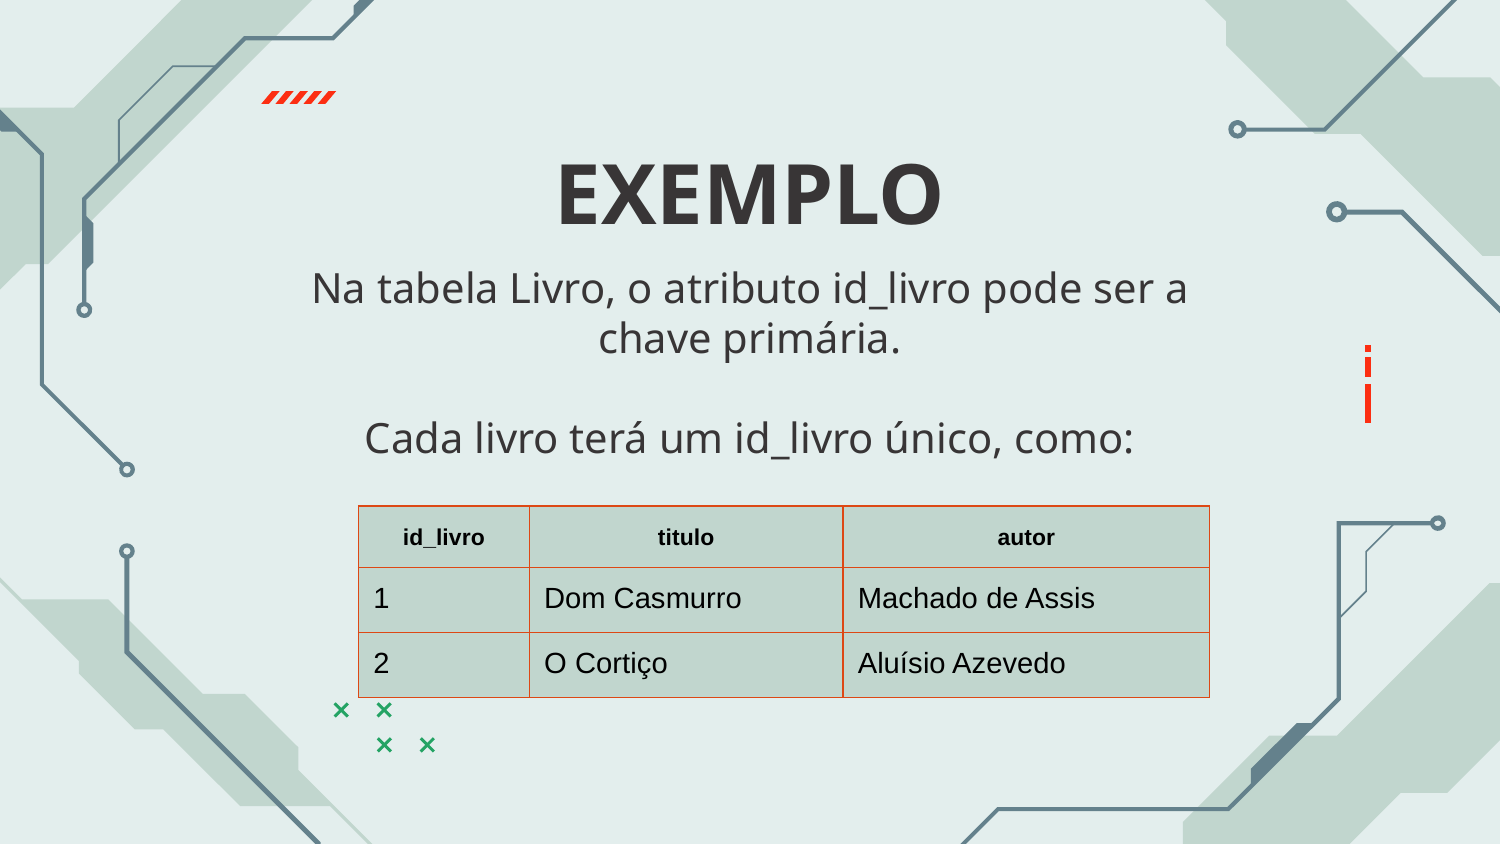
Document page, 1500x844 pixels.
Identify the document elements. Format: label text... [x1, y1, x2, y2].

table_cell Dom Casmurro [530, 568, 842, 632]
table_cell O Cortiço [530, 633, 842, 697]
table_header autor [844, 507, 1209, 567]
table_header id_livro [359, 507, 529, 567]
table_cell Machado de Assis [844, 568, 1209, 632]
table_cell Aluísio Azevedo [844, 633, 1209, 697]
table_cell 2 [359, 633, 529, 697]
title EXEMPLO [260, 105, 1240, 254]
text_box Na tabela Livro, o atributo id_livro pode ser a chave primária. Cada livro terá um id_livro único, como: [252, 254, 1248, 520]
table_cell 1 [359, 568, 529, 632]
table_header titulo [530, 507, 842, 567]
